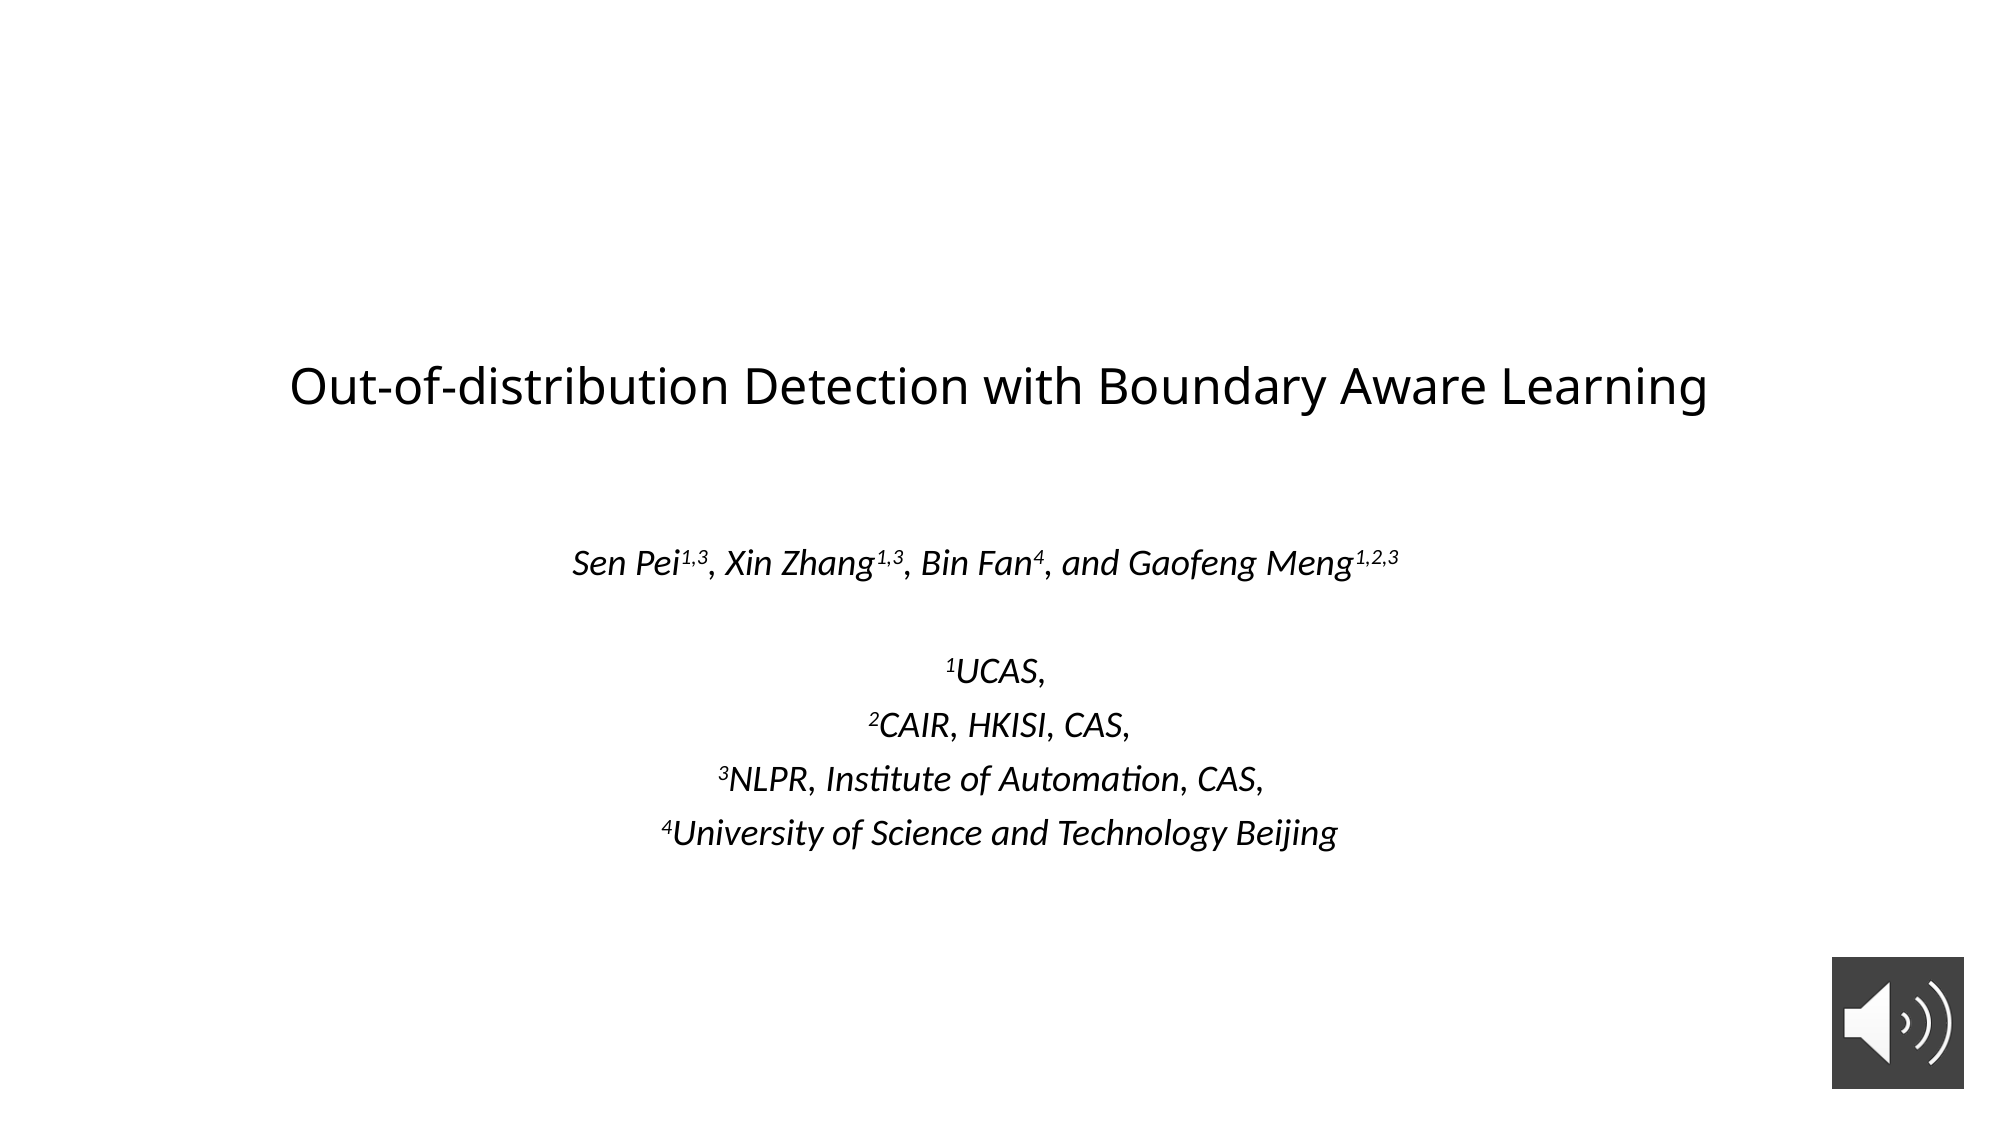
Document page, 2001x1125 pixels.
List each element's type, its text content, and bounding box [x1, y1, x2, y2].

picture [1831, 956, 1965, 1090]
text_box Sen Pei1,3, Xin Zhang1,3, Bin Fan4, and Gaofeng Meng1,2,3 1UCAS, 2CAIR, HKISI, CAS, 3NLPR, Institute of Automation, CAS, 4University of Science and Technology Beijing [557, 521, 1443, 861]
text_box Out-of-distribution Detection with Boundary Aware Learning [274, 346, 1725, 422]
